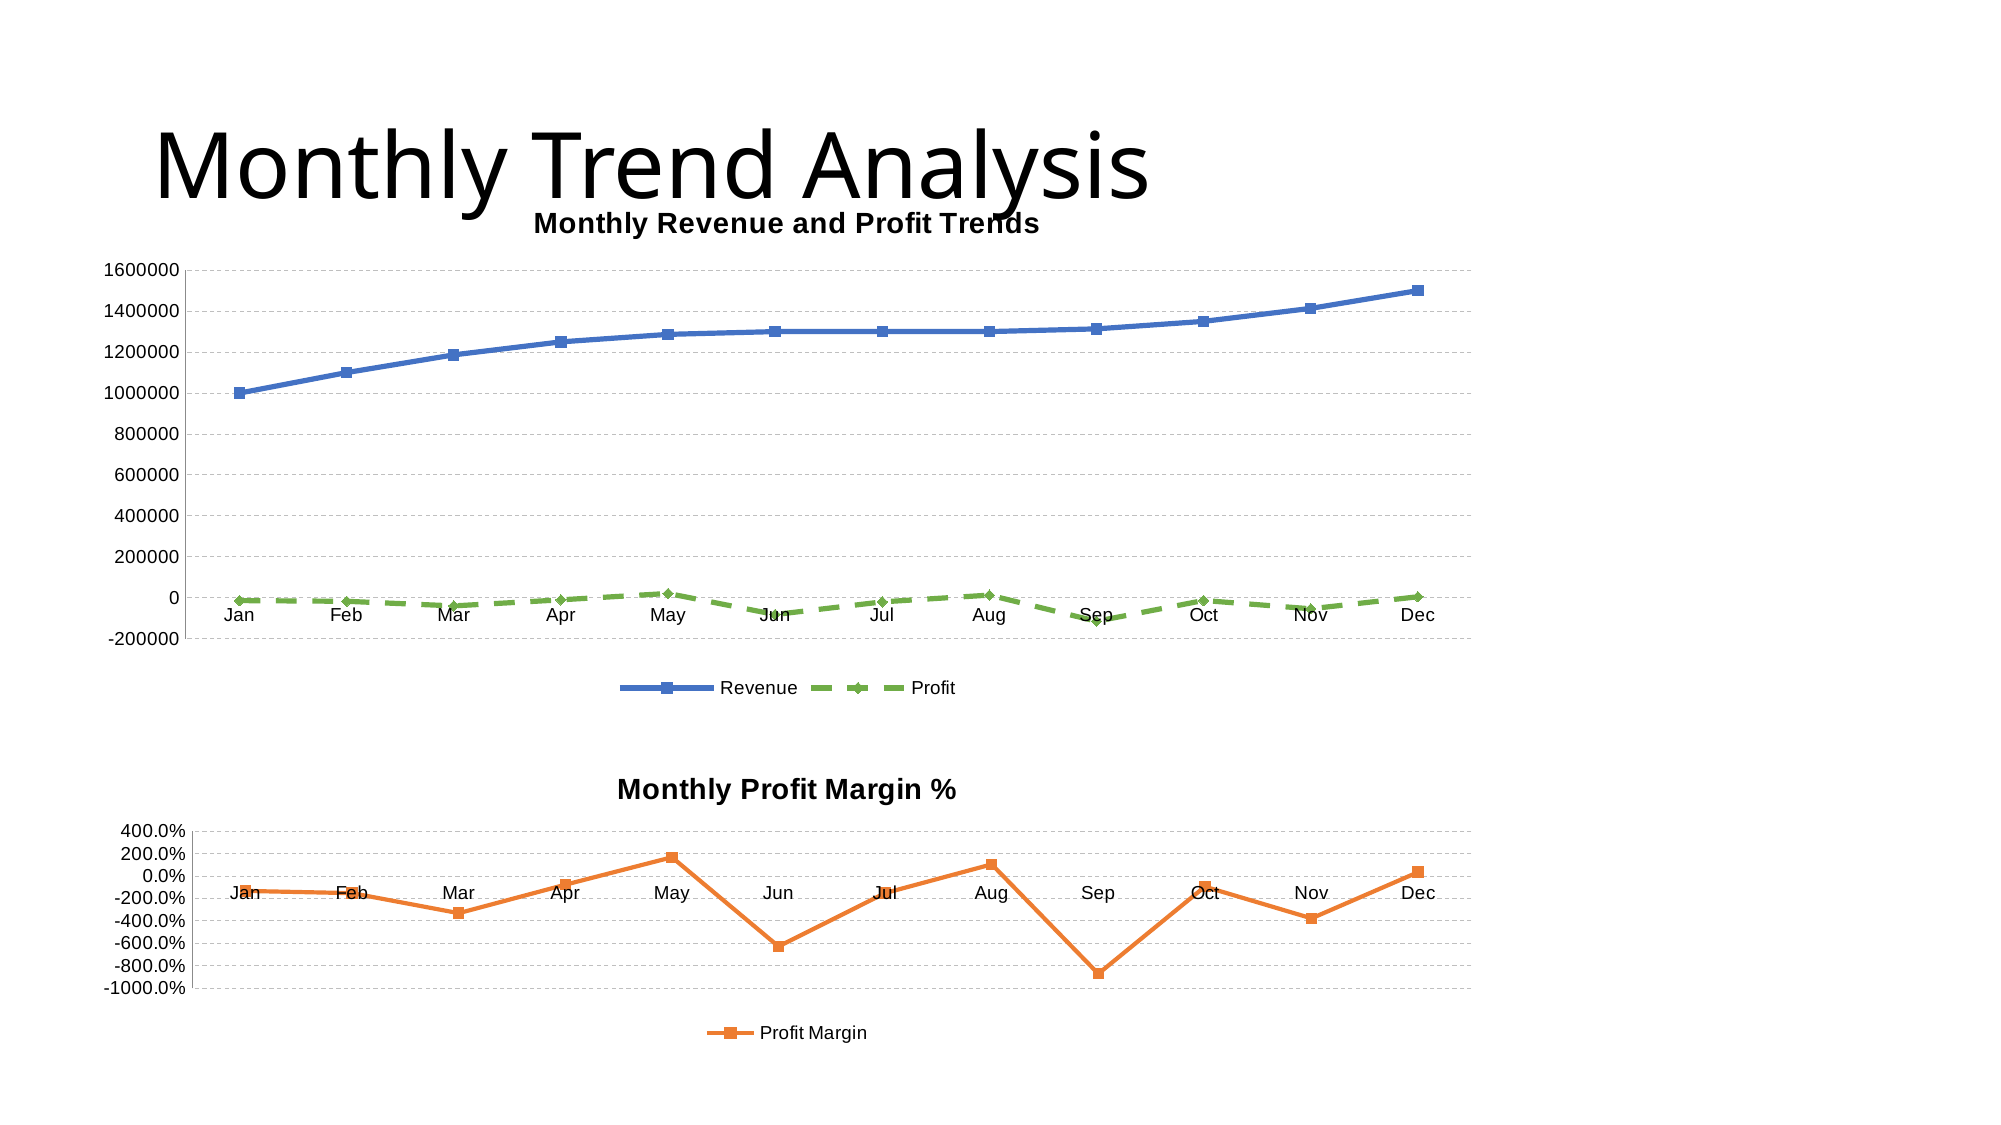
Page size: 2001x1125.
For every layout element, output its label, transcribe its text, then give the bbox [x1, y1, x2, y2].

chart [74, 179, 1500, 705]
chart [74, 749, 1500, 1050]
title Monthly Trend Analysis [137, 59, 1863, 278]
